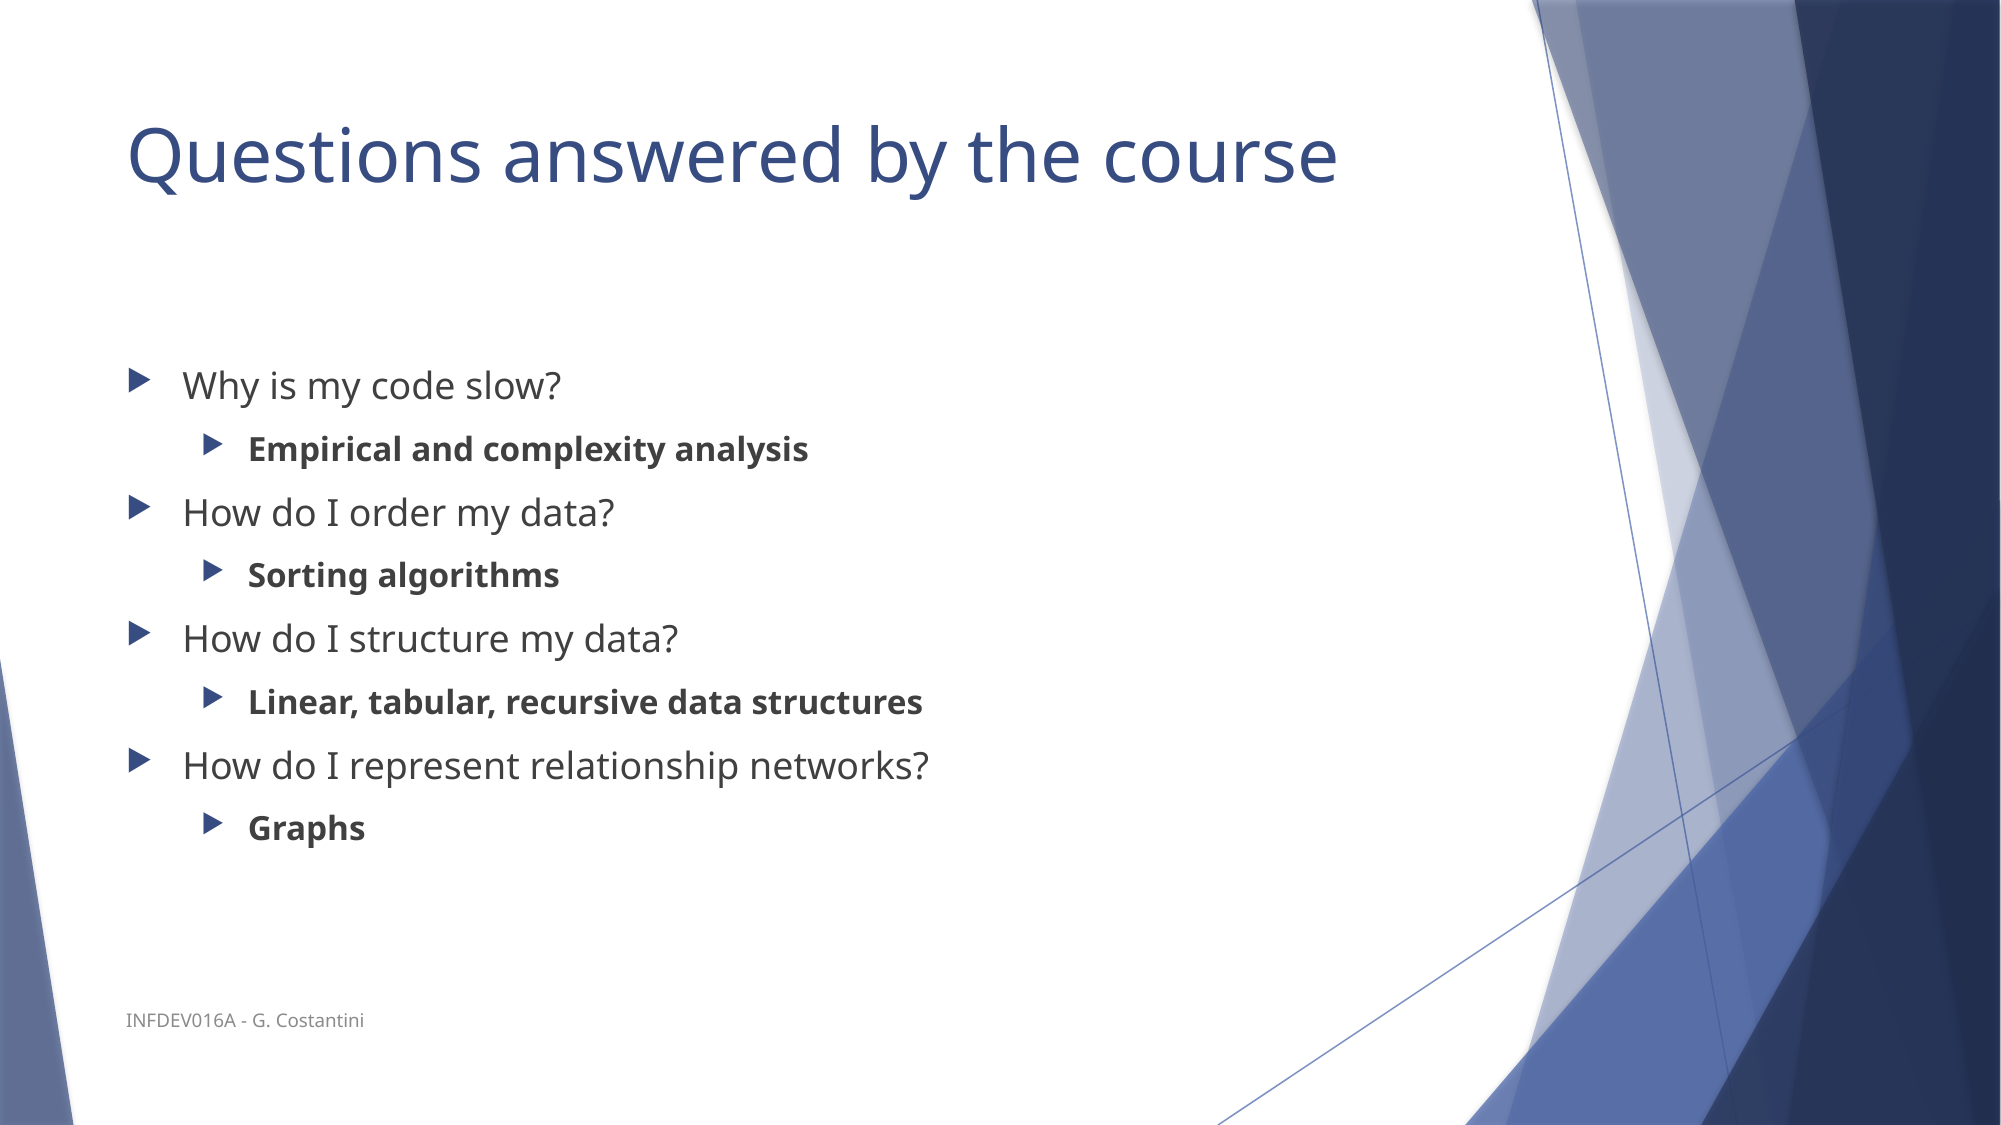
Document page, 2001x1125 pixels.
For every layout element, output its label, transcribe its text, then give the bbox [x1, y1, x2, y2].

list Why is my code slow? Empirical and complexity analysis How do I order my data? Sorting algorithms How do I structure my data? Linear, tabular, recursive data structures How do I represent relationship networks? Graphs [111, 354, 1522, 992]
footer INFDEV016A - G. Costantini [111, 991, 1145, 1051]
title Questions answered by the course [111, 99, 1522, 317]
